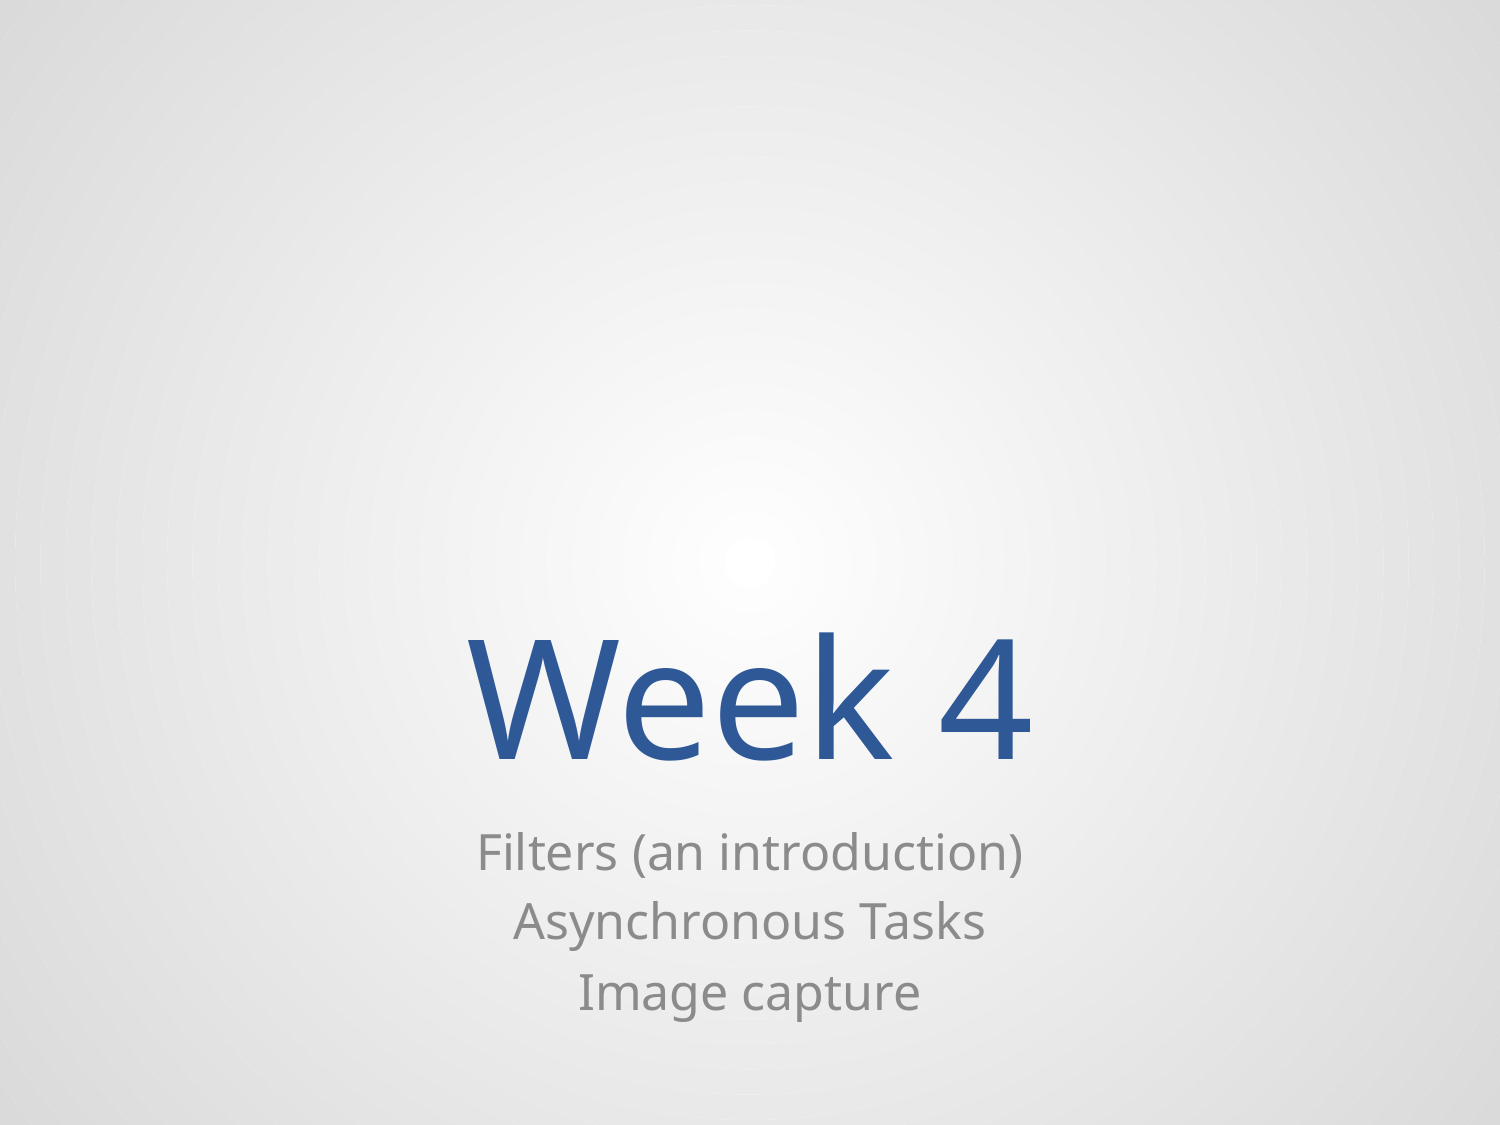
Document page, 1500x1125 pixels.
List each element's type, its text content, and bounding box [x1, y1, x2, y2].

subtitle Filters (an introduction) Asynchronous Tasks Image capture [225, 812, 1275, 1063]
title Week 4 [112, 99, 1388, 800]
